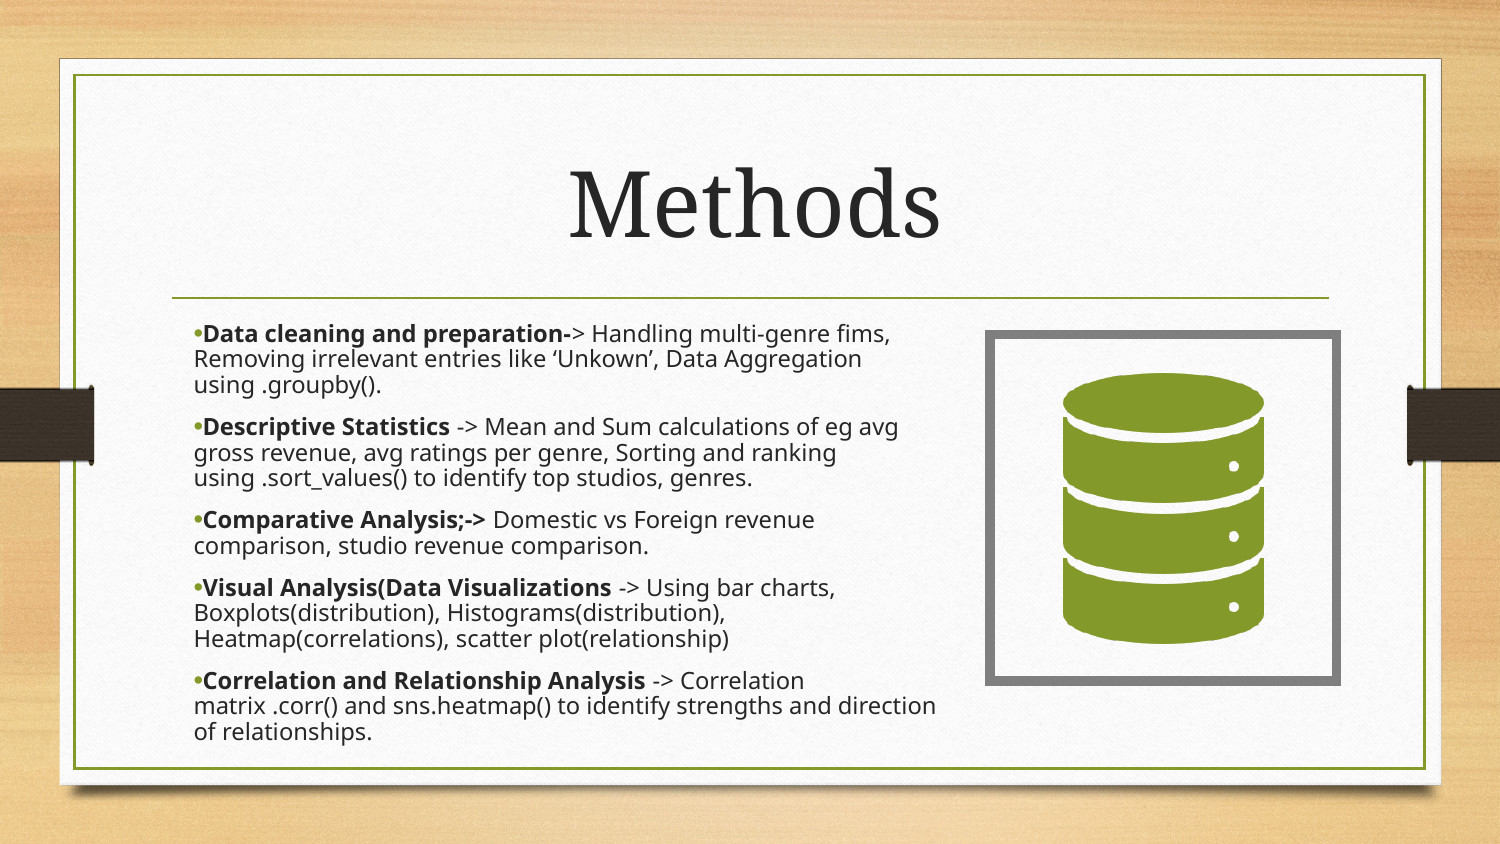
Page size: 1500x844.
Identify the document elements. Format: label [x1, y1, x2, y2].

picture [994, 338, 1332, 677]
text_box [0, 0, 1500, 844]
